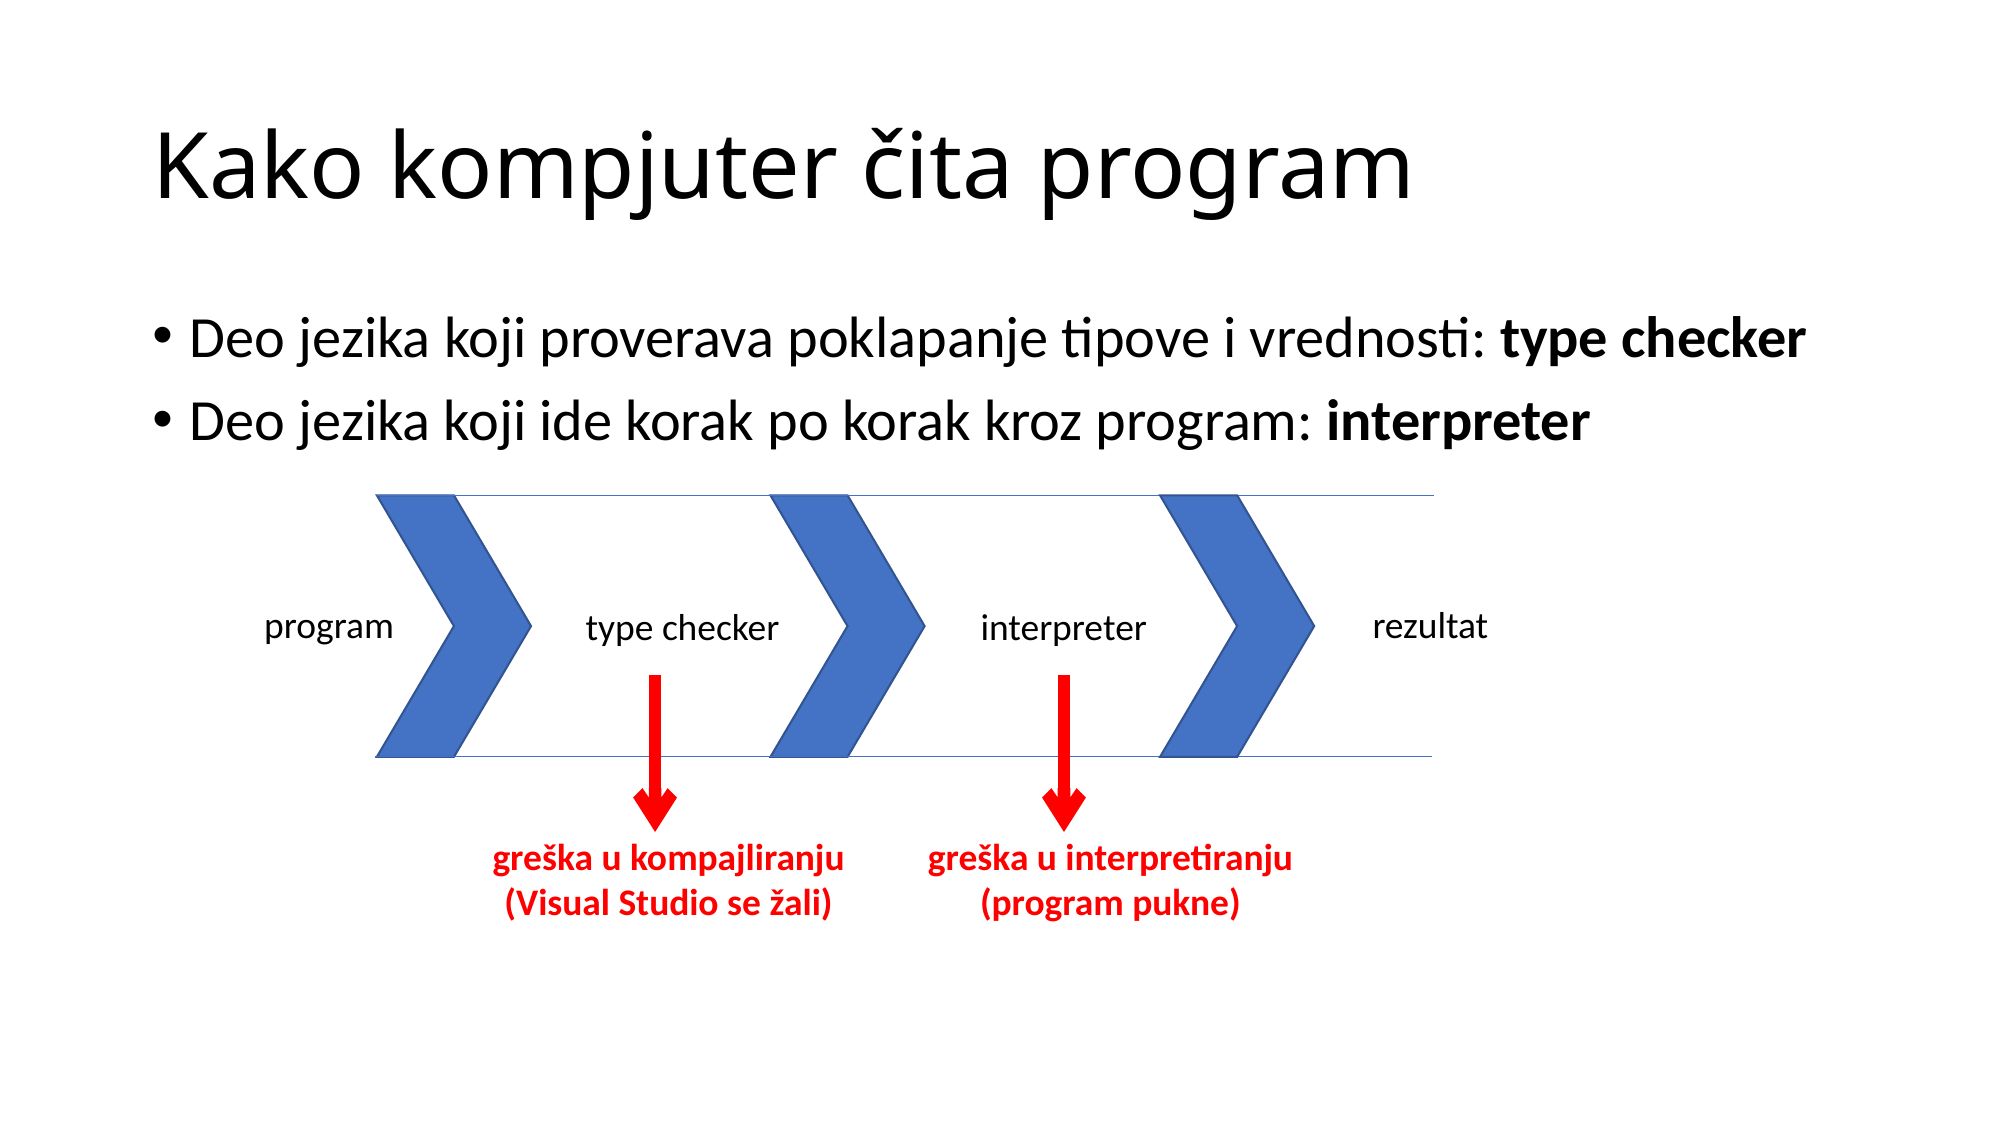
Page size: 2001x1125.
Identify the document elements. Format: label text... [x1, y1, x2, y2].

text_box [769, 496, 926, 756]
text_box greška u kompajliranju (Visual Studio se žali) [455, 825, 883, 931]
text_box program [249, 593, 432, 653]
text_box greška u interpretiranju (program pukne) [906, 825, 1315, 931]
title Kako kompjuter čita program [137, 59, 1863, 278]
text_box Deo jezika koji proverava poklapanje tipove i vrednosti: type checker Deo jezika koji ide korak po korak kroz program: interpreter [137, 299, 1863, 1014]
text_box interpreter [965, 595, 1177, 656]
text_box [375, 494, 533, 756]
text_box rezultat [1357, 593, 1540, 653]
text_box type checker [570, 595, 888, 656]
text_box [1159, 496, 1316, 756]
